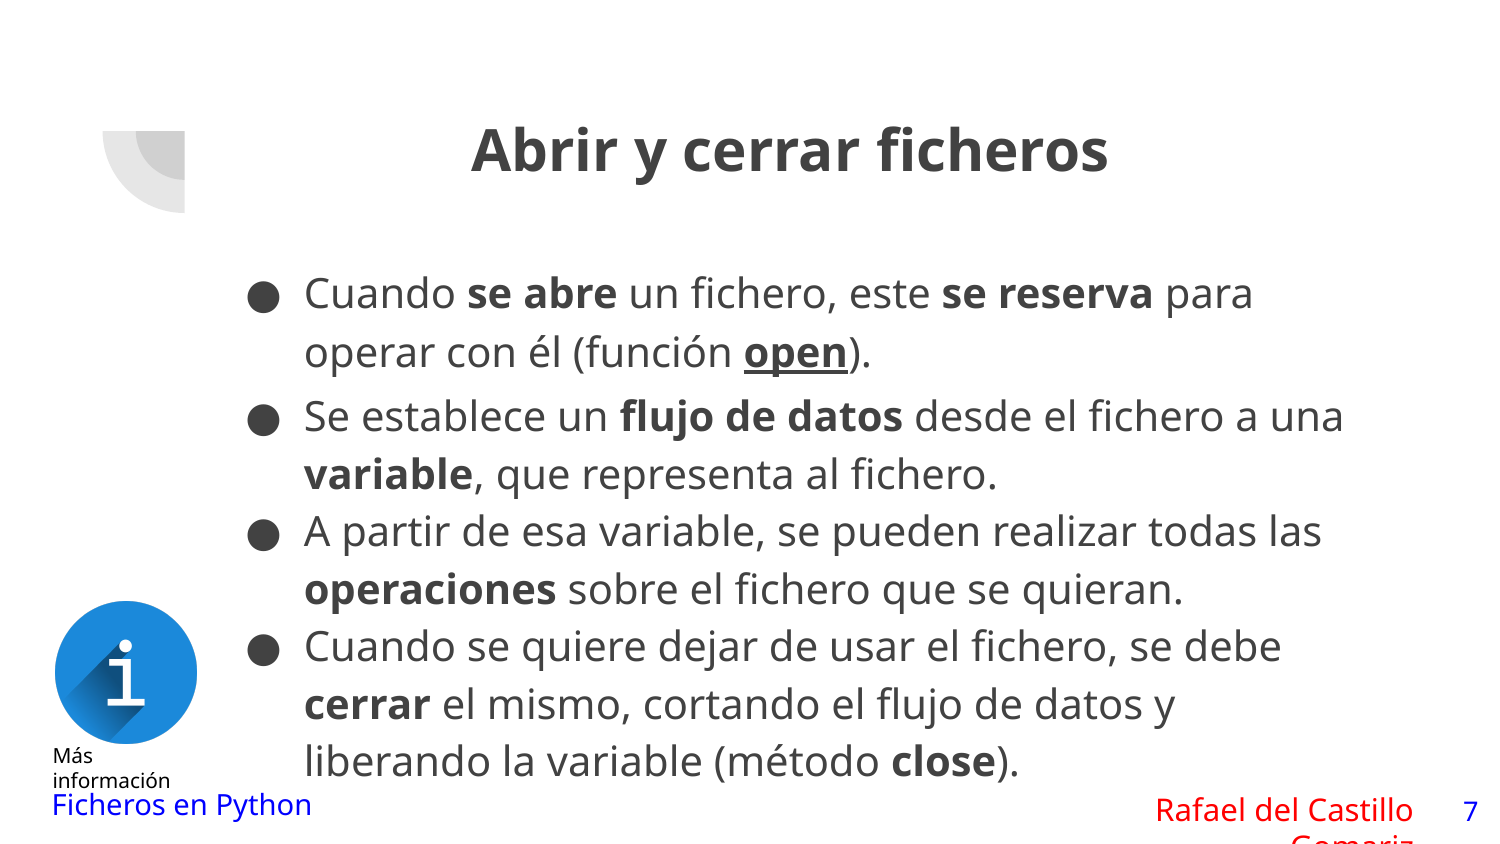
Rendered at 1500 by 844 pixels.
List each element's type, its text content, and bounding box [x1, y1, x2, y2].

text_box Más información [37, 727, 227, 766]
title Abrir y cerrar ficheros [213, 98, 1368, 244]
list Cuando se abre un fichero, este se reserva para operar con él (función open). Se establece un flujo de datos desde el fichero a una variable, que representa al fichero. A partir de esa variable, se pueden realizar todas las operaciones sobre el fichero que se quieran. Cuando se quiere dejar de usar el fichero, se debe cerrar el mismo, cortando el flujo de datos y liberando la variable (método close). [213, 244, 1388, 769]
picture [54, 601, 197, 744]
